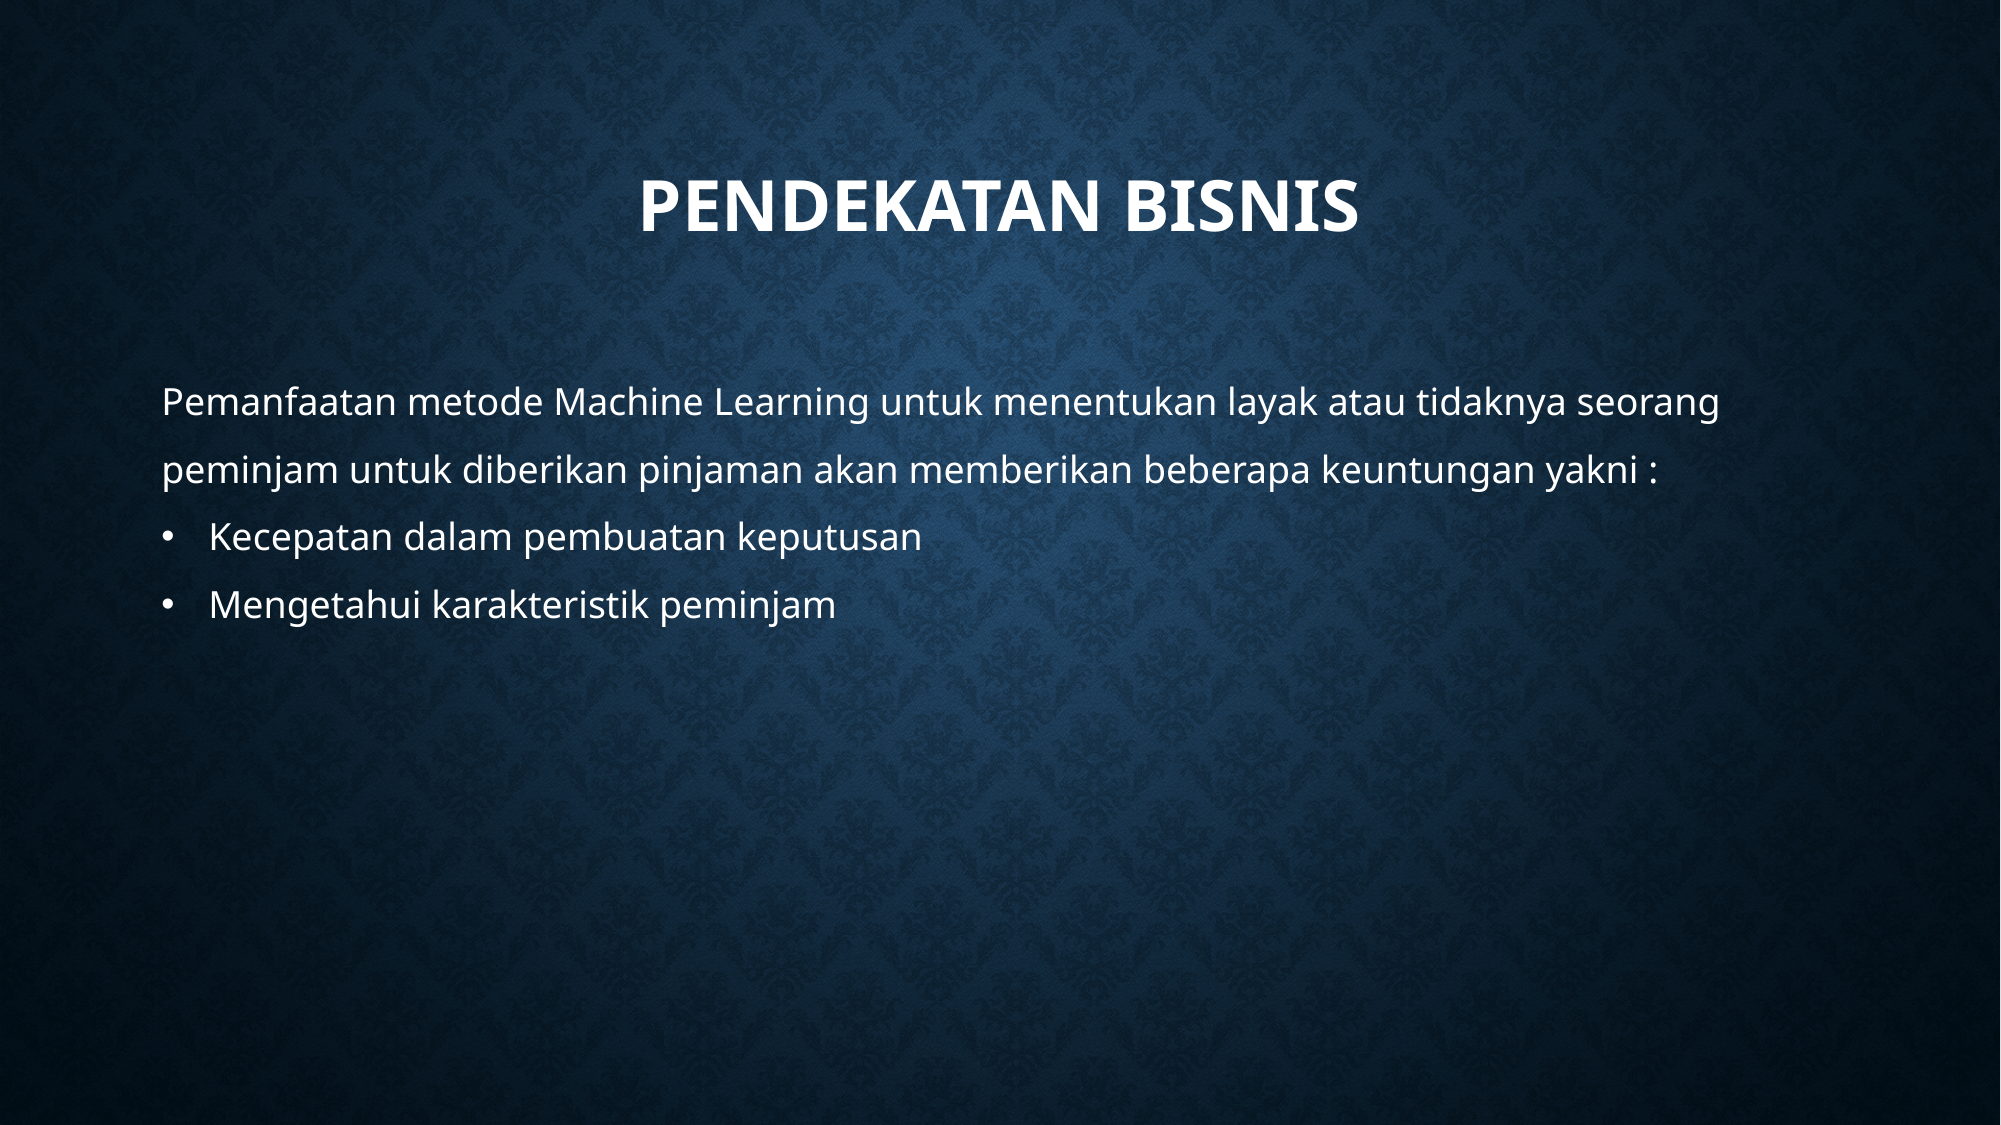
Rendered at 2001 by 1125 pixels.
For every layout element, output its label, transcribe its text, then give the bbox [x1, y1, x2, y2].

title Pendekatan bisnis [149, 99, 1849, 318]
text_box Pemanfaatan metode Machine Learning untuk menentukan layak atau tidaknya seorang peminjam untuk diberikan pinjaman akan memberikan beberapa keuntungan yakni : Kecepatan dalam pembuatan keputusan Mengetahui karakteristik peminjam [146, 348, 1850, 633]
